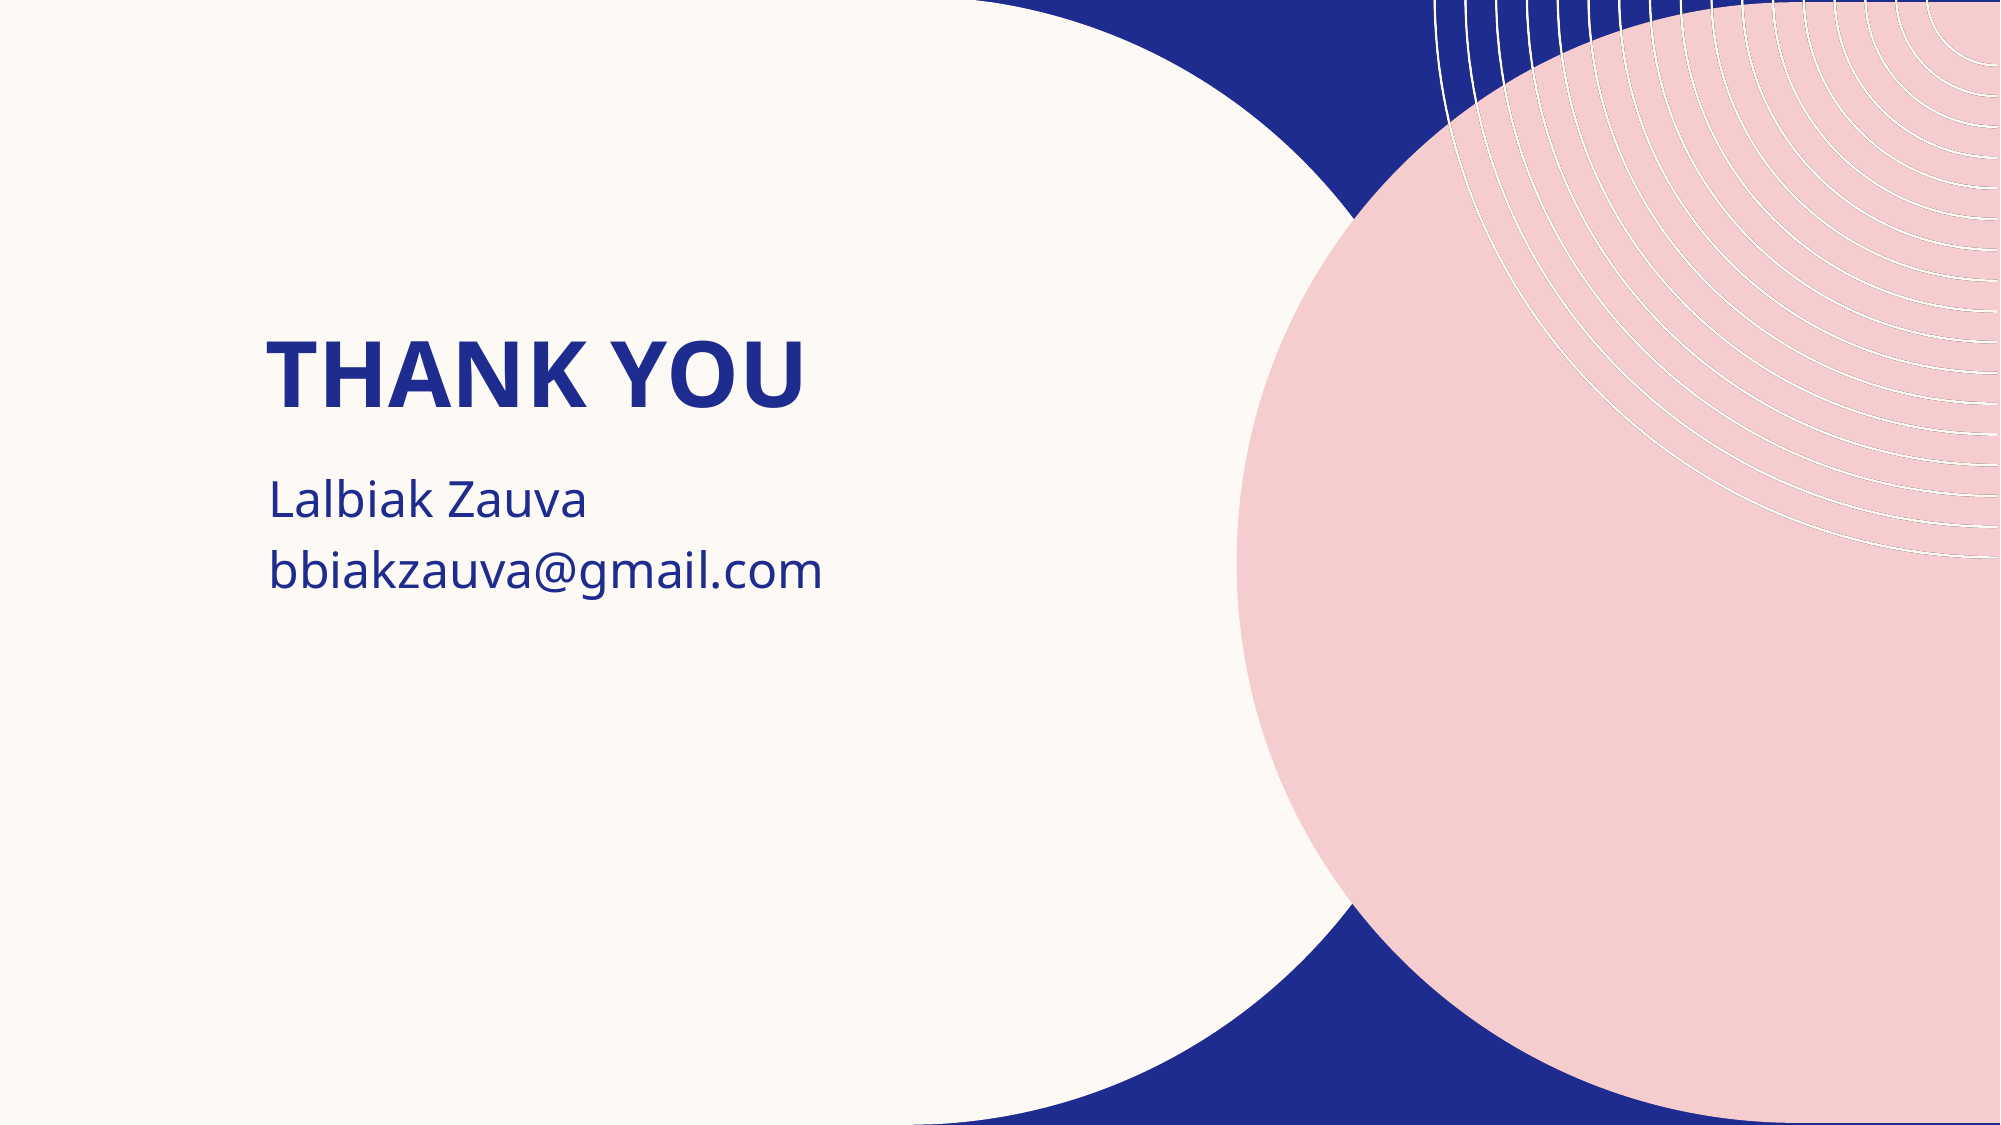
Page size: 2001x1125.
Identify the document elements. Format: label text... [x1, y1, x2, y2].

title THANK YOU [250, 323, 935, 434]
picture [1433, 0, 1997, 559]
subtitle Lalbiak Zauva bbiakzauva@gmail.com [253, 467, 938, 824]
